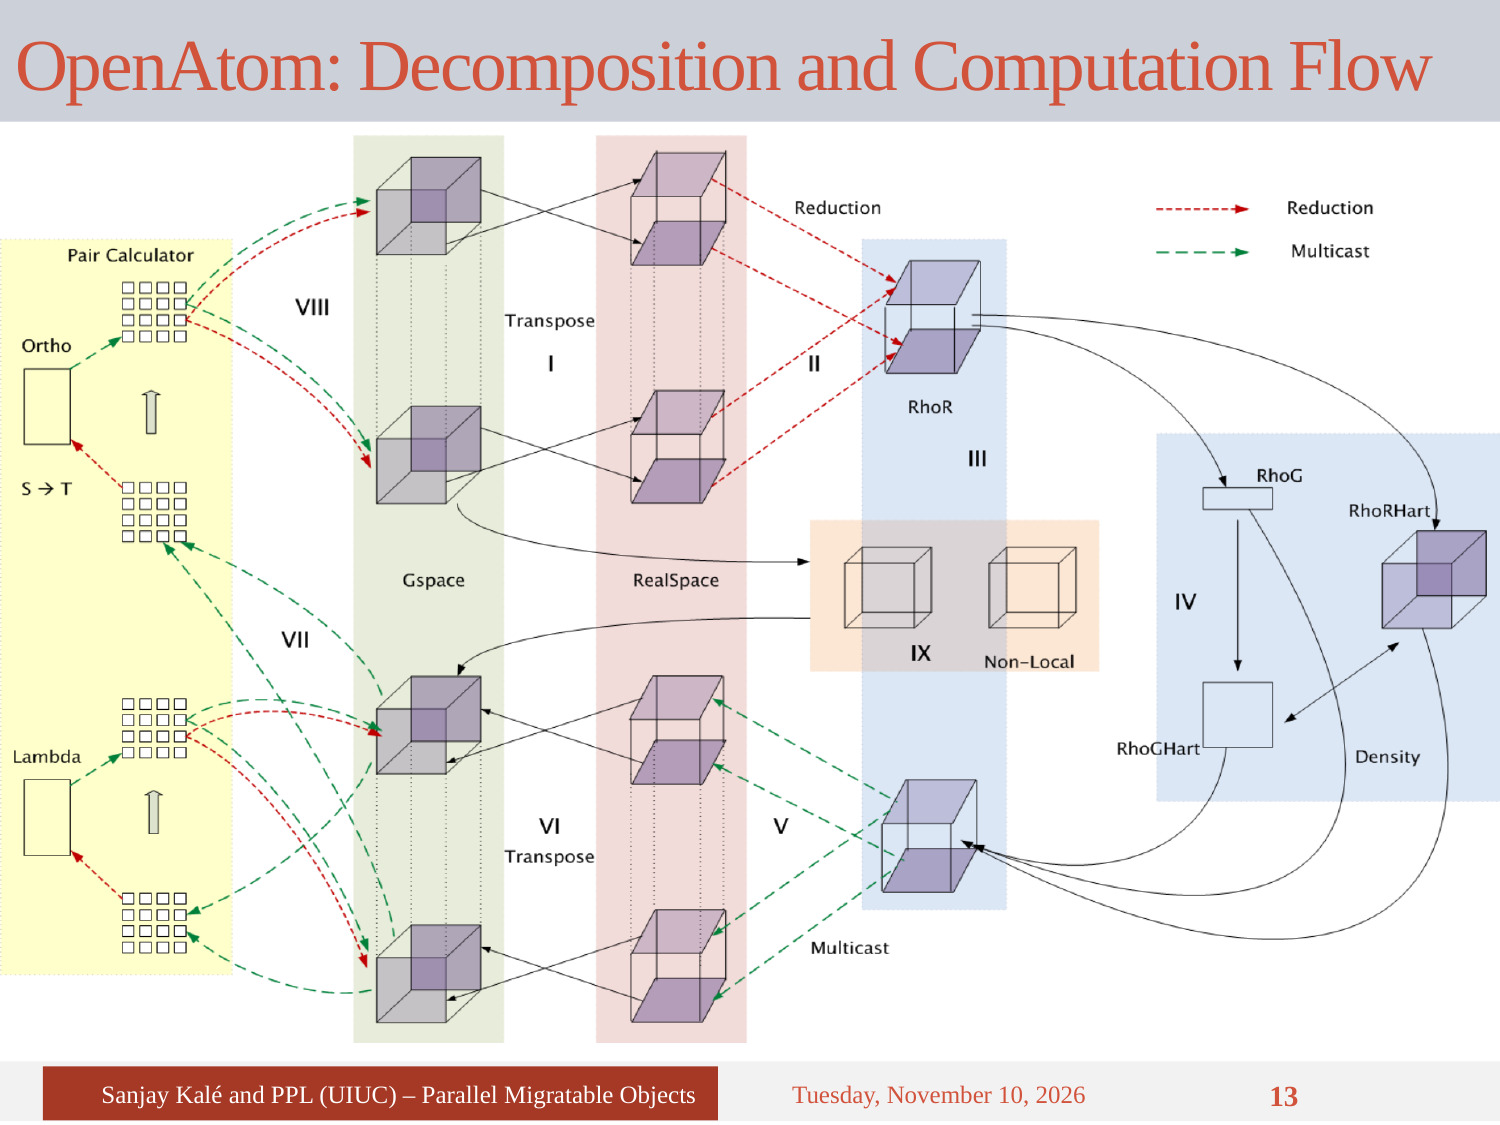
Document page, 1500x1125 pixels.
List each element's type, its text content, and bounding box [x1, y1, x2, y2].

footer Sanjay Kalé and PPL (UIUC) – Parallel Migratable Objects [42, 1076, 718, 1121]
title OpenAtom: Decomposition and Computation Flow [0, 0, 1500, 110]
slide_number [777, 1076, 1225, 1121]
slide_number 13 [1254, 1076, 1457, 1122]
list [0, 111, 1500, 1067]
